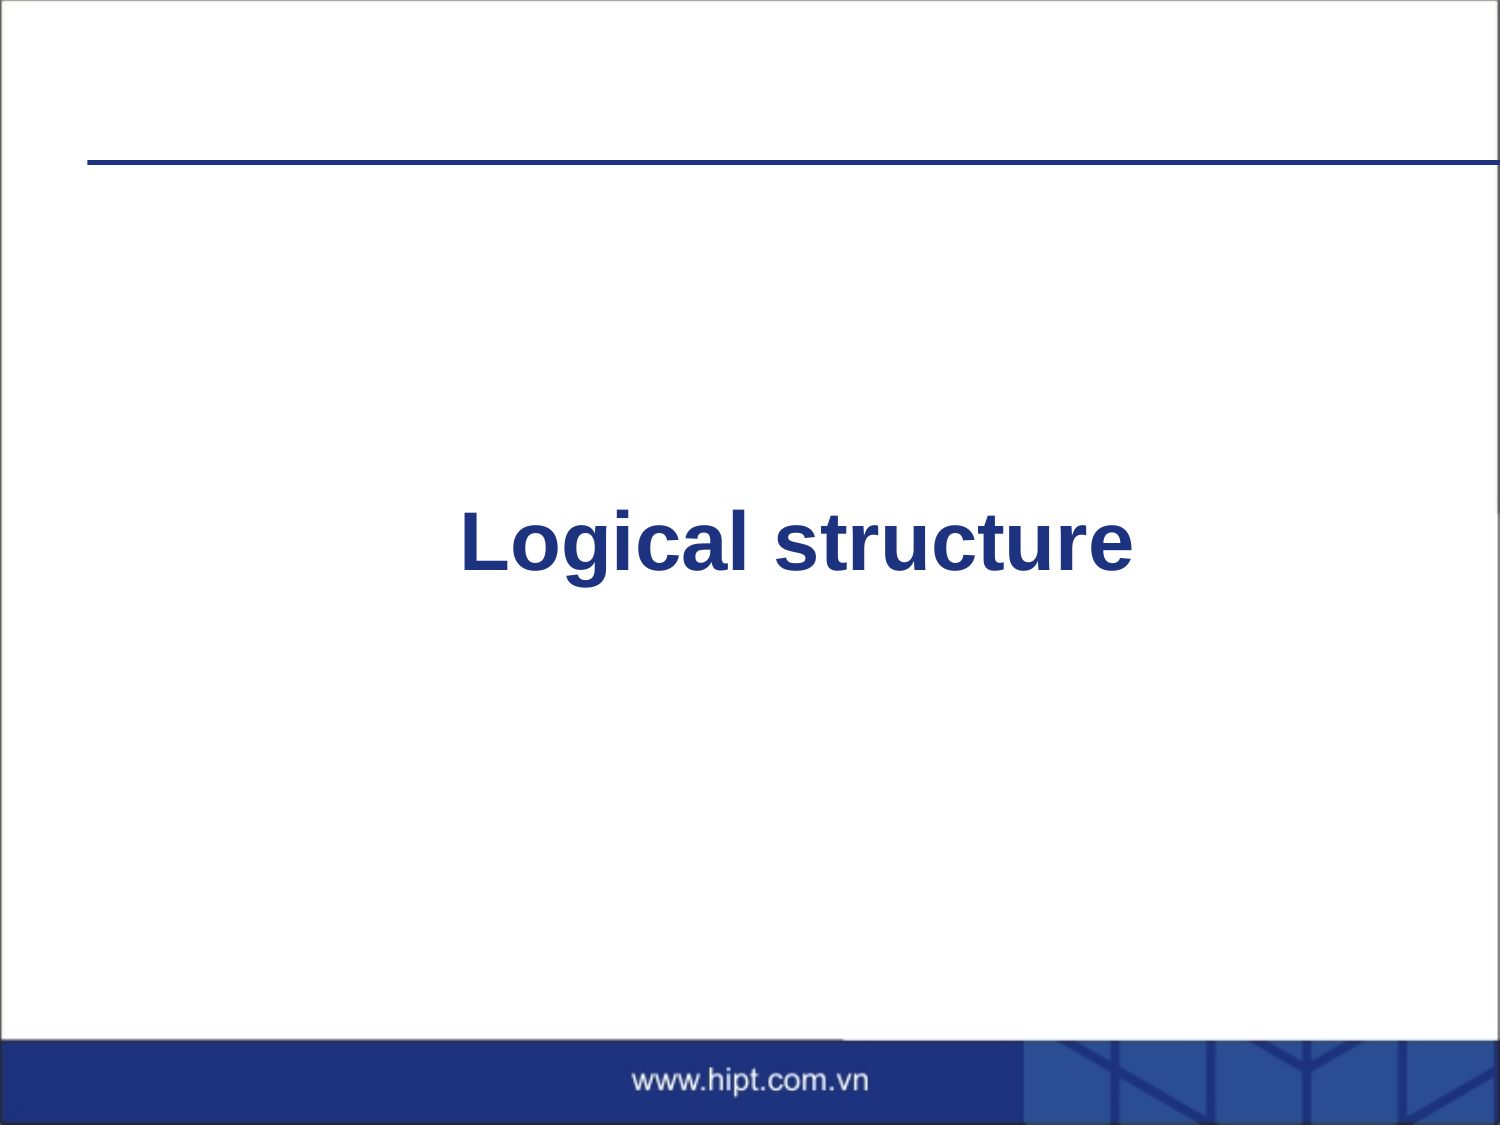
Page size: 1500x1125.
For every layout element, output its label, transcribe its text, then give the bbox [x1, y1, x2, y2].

picture [0, 0, 1500, 1125]
list Logical structure [75, 262, 1475, 1005]
